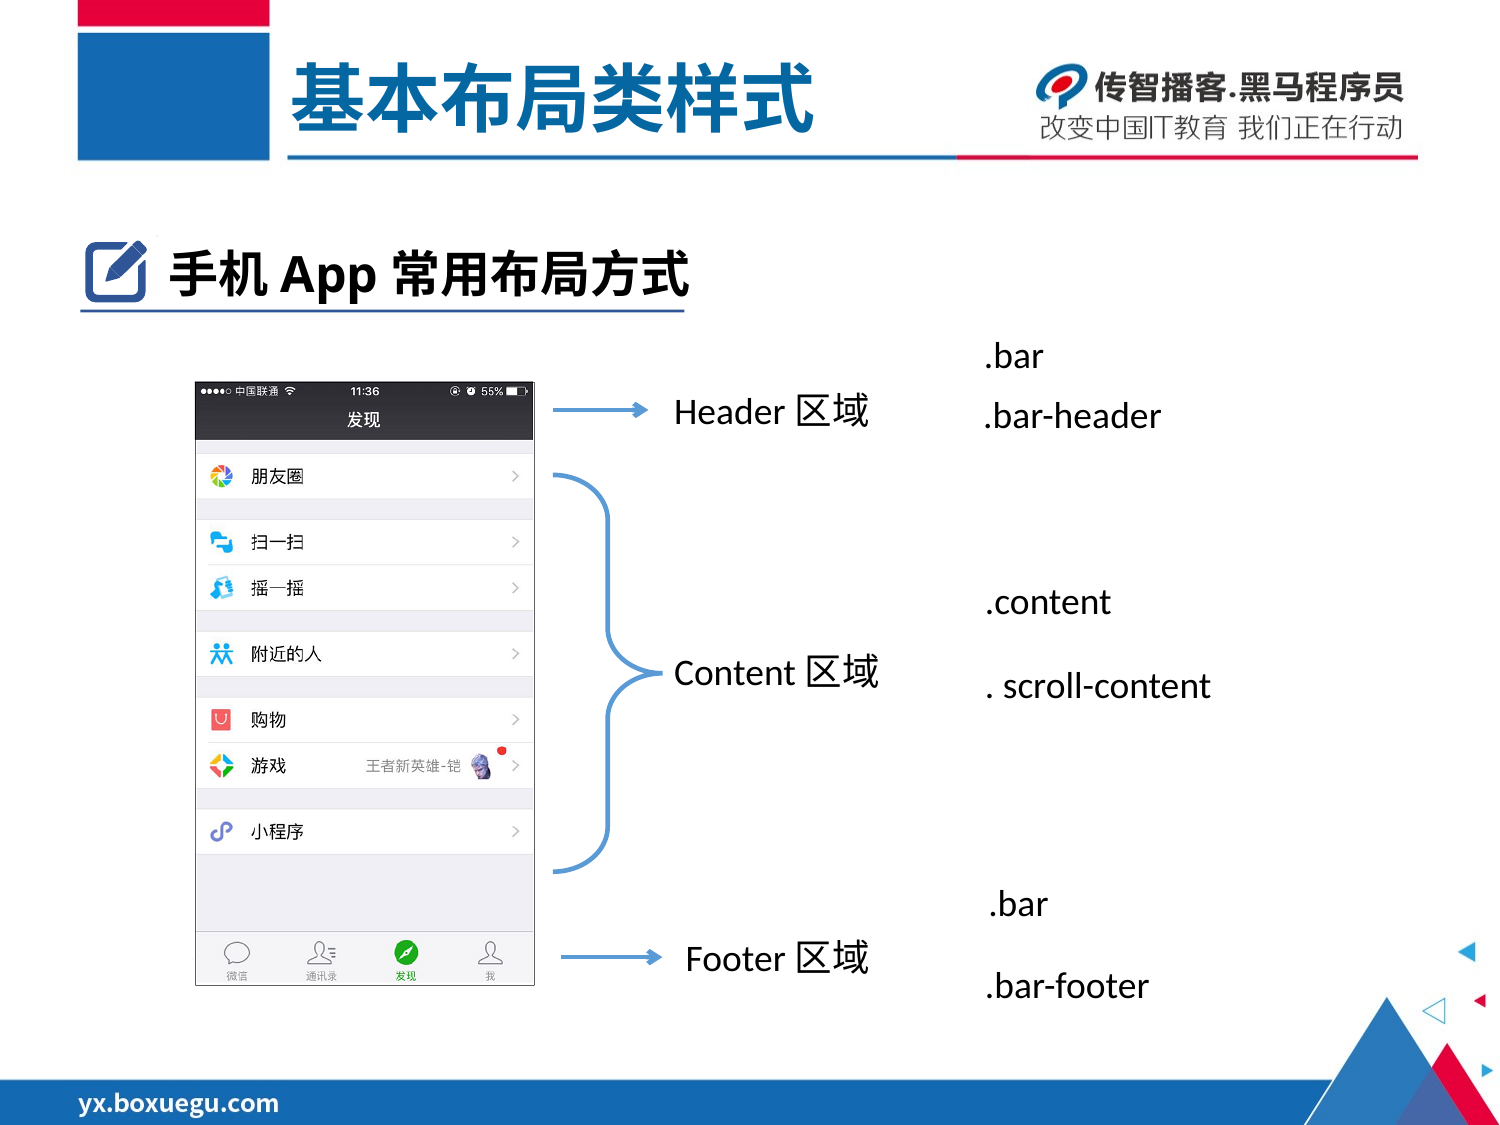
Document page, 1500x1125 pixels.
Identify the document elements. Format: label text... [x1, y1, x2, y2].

text_box Content区域 [659, 640, 895, 701]
text_box 基本布局类样式 [166, 42, 940, 163]
picture [0, 0, 1500, 1125]
text_box .bar-footer [970, 953, 1165, 1014]
text_box .content [970, 569, 1127, 630]
text_box Footer区域 [670, 926, 885, 987]
text_box Header区域 [659, 379, 885, 440]
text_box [80, 235, 969, 311]
text_box .bar-header [959, 383, 1177, 444]
text_box .bar [973, 871, 1064, 931]
text_box [552, 474, 663, 873]
text_box .bar [969, 323, 1068, 383]
text_box . scroll-content [970, 653, 1227, 713]
